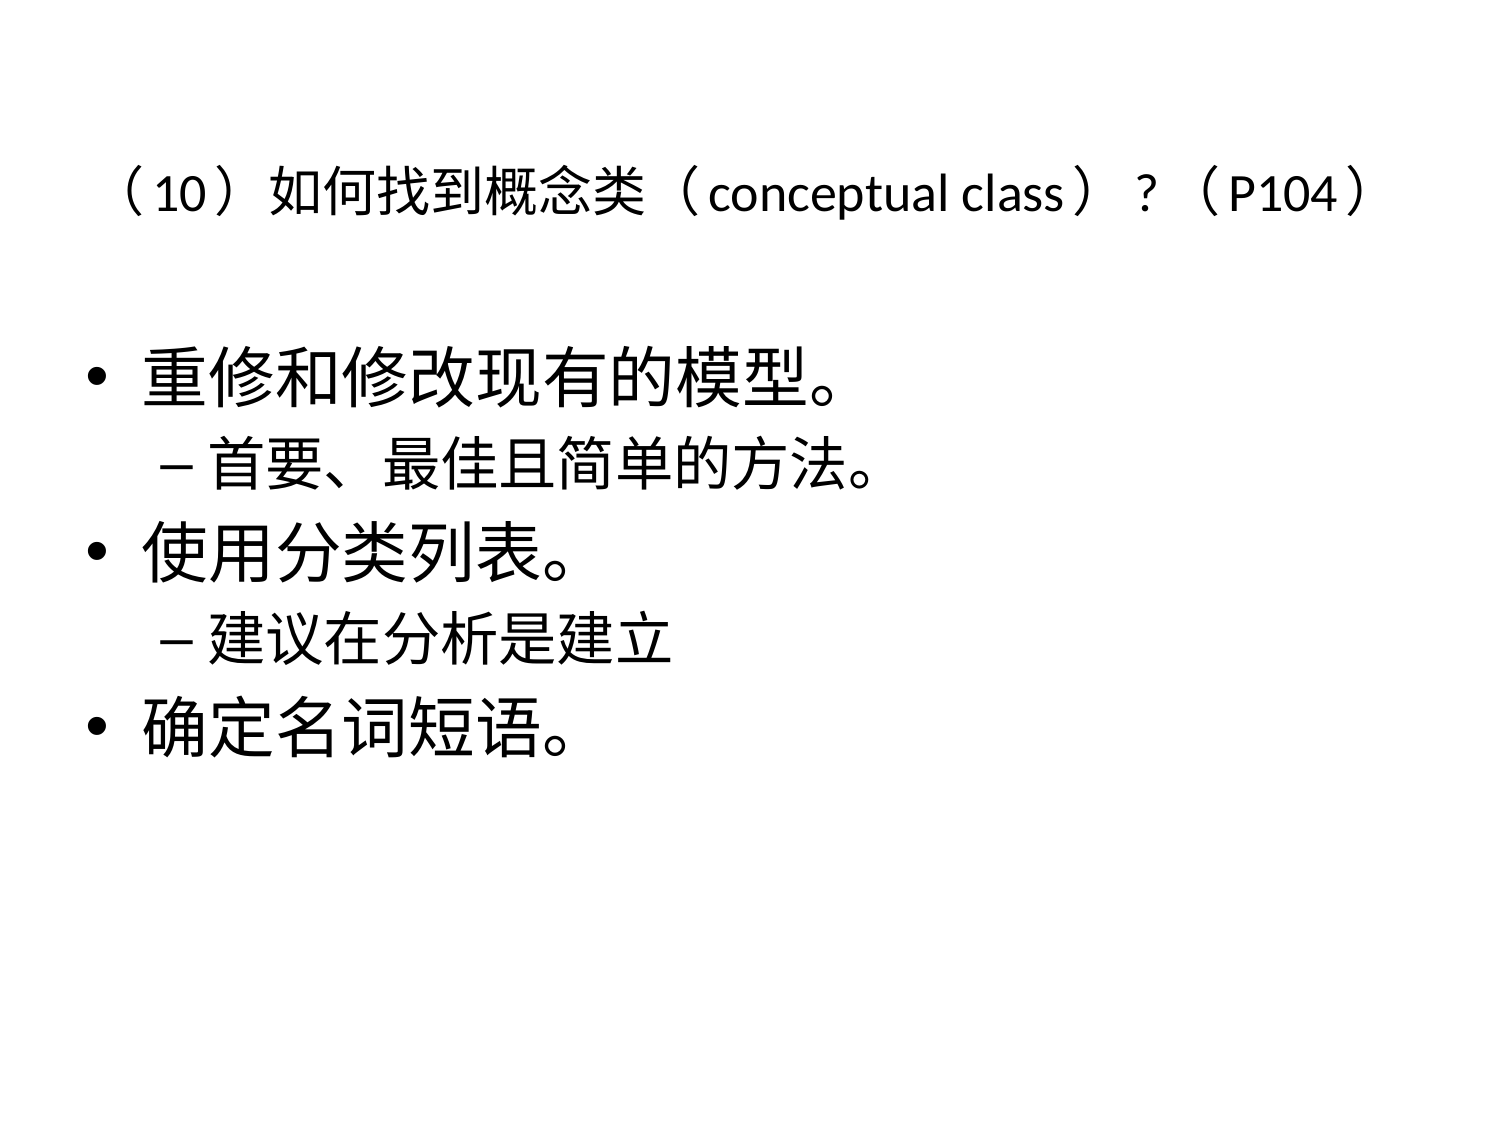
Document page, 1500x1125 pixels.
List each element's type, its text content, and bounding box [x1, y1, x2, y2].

list 重修和修改现有的模型。 首要、最佳且简单的方法。 使用分类列表。 建议在分析是建立 确定名词短语。 [70, 328, 1421, 1071]
title （10）如何找到概念类（conceptual class）?（P104） [70, 128, 1421, 317]
